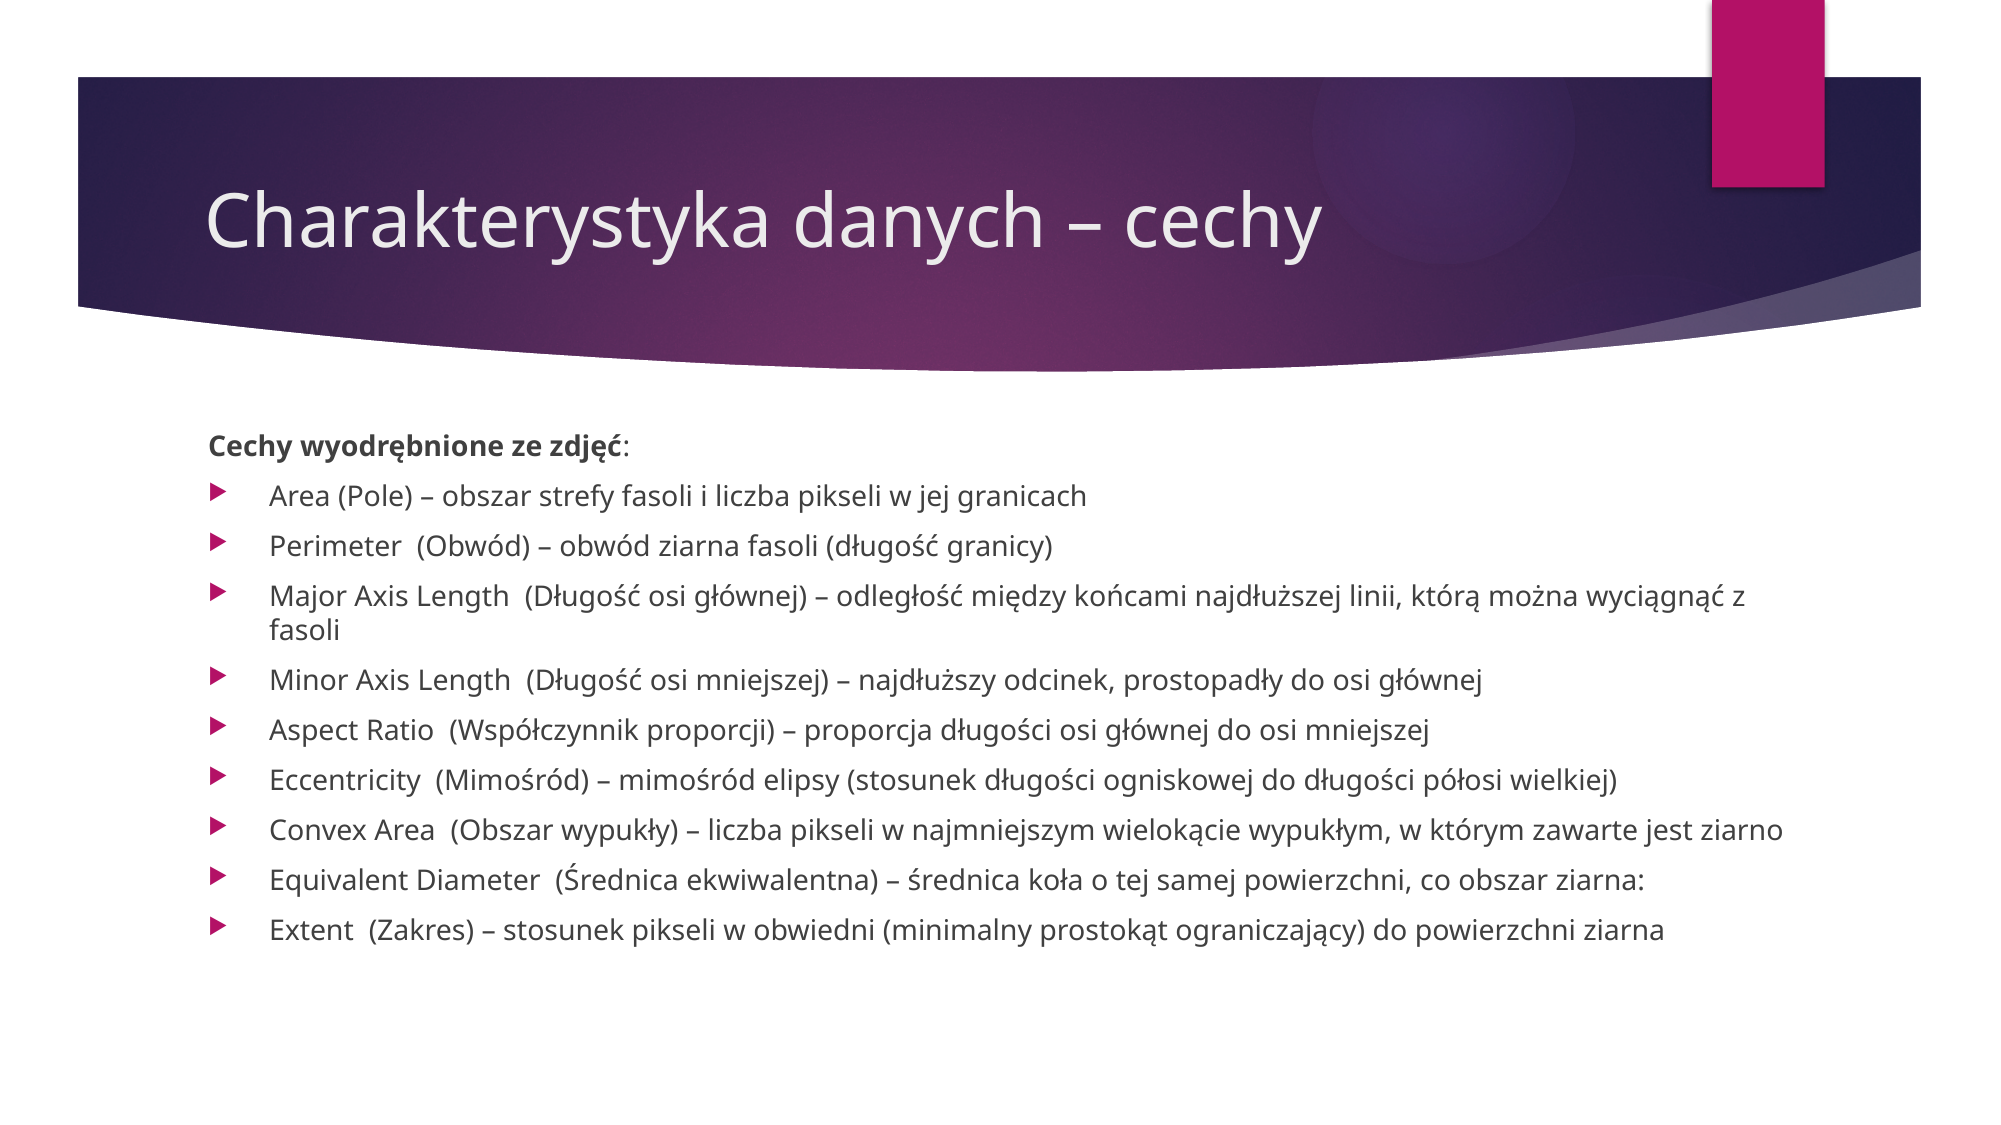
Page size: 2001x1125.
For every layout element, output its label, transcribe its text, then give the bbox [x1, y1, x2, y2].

title Charakterystyka danych – cechy [189, 159, 1627, 276]
